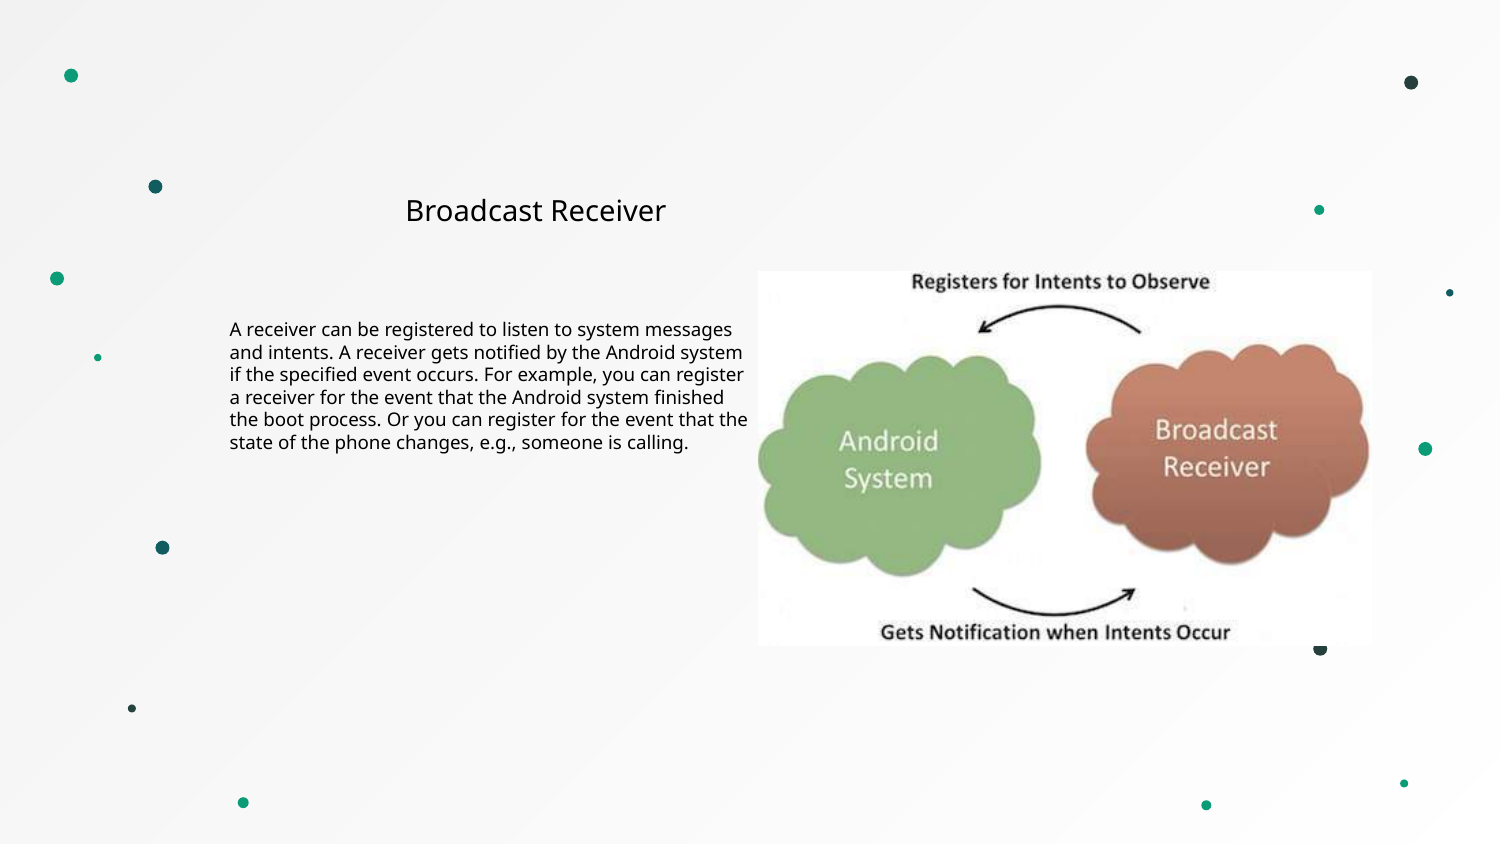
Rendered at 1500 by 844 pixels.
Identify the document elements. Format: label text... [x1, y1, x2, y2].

picture [758, 271, 1372, 646]
text_box [1201, 800, 1212, 811]
text_box [0, 0, 1500, 844]
text_box [1418, 441, 1433, 456]
text_box [94, 353, 102, 362]
text_box [1404, 75, 1419, 90]
text_box [148, 179, 163, 194]
text_box [1314, 204, 1325, 215]
text_box [1400, 779, 1409, 788]
text_box [64, 68, 79, 83]
text_box [1446, 289, 1454, 297]
text_box [237, 797, 249, 809]
text_box Broadcast Receiver [394, 186, 935, 232]
text_box [155, 540, 170, 555]
text_box [50, 271, 65, 286]
text_box [127, 704, 136, 713]
text_box A receiver can be registered to listen to system messages and intents. A receiver gets notified by the Android system if the specified event occurs. For example, you can register a receiver for the event that the Android system finished the boot process. Or you can register for the event that the state of the phone changes, e.g., someone is calling. [218, 312, 753, 488]
